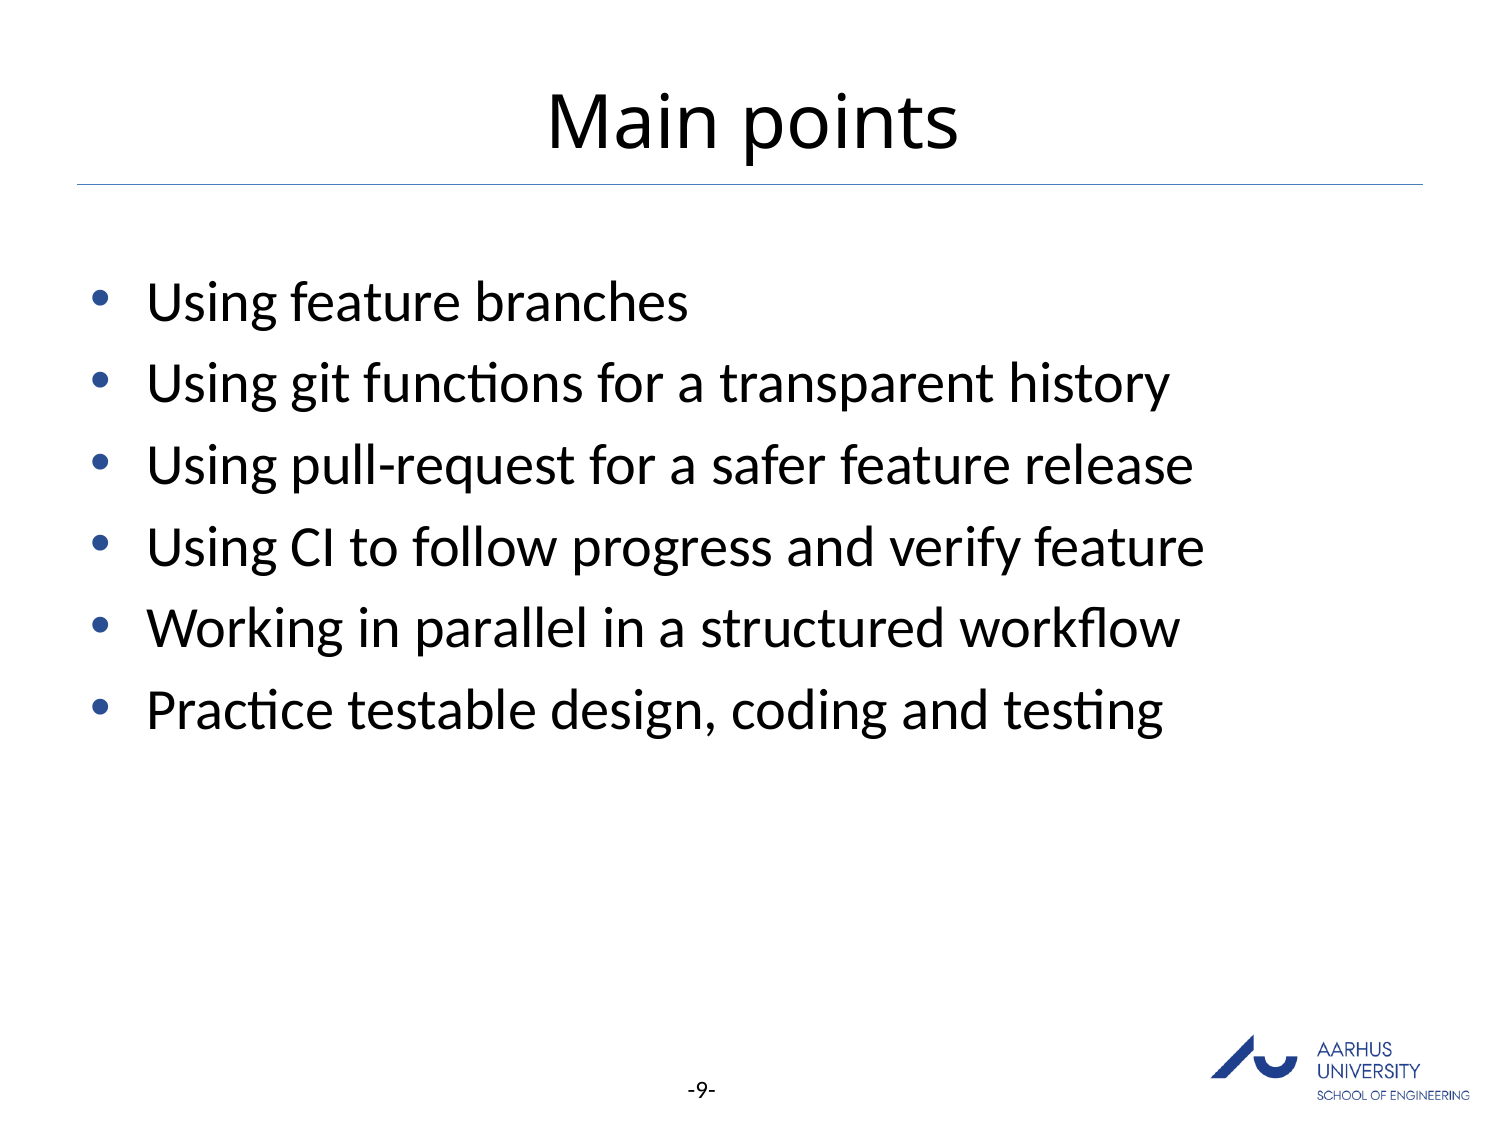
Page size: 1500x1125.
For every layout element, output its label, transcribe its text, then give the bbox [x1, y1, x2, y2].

title Main points [147, 39, 1359, 197]
list Using feature branches Using git functions for a transparent history Using pull-request for a safer feature release Using CI to follow progress and verify feature Working in parallel in a structured workflow Practice testable design, coding and testing [75, 255, 1425, 1024]
picture [1210, 1034, 1470, 1100]
